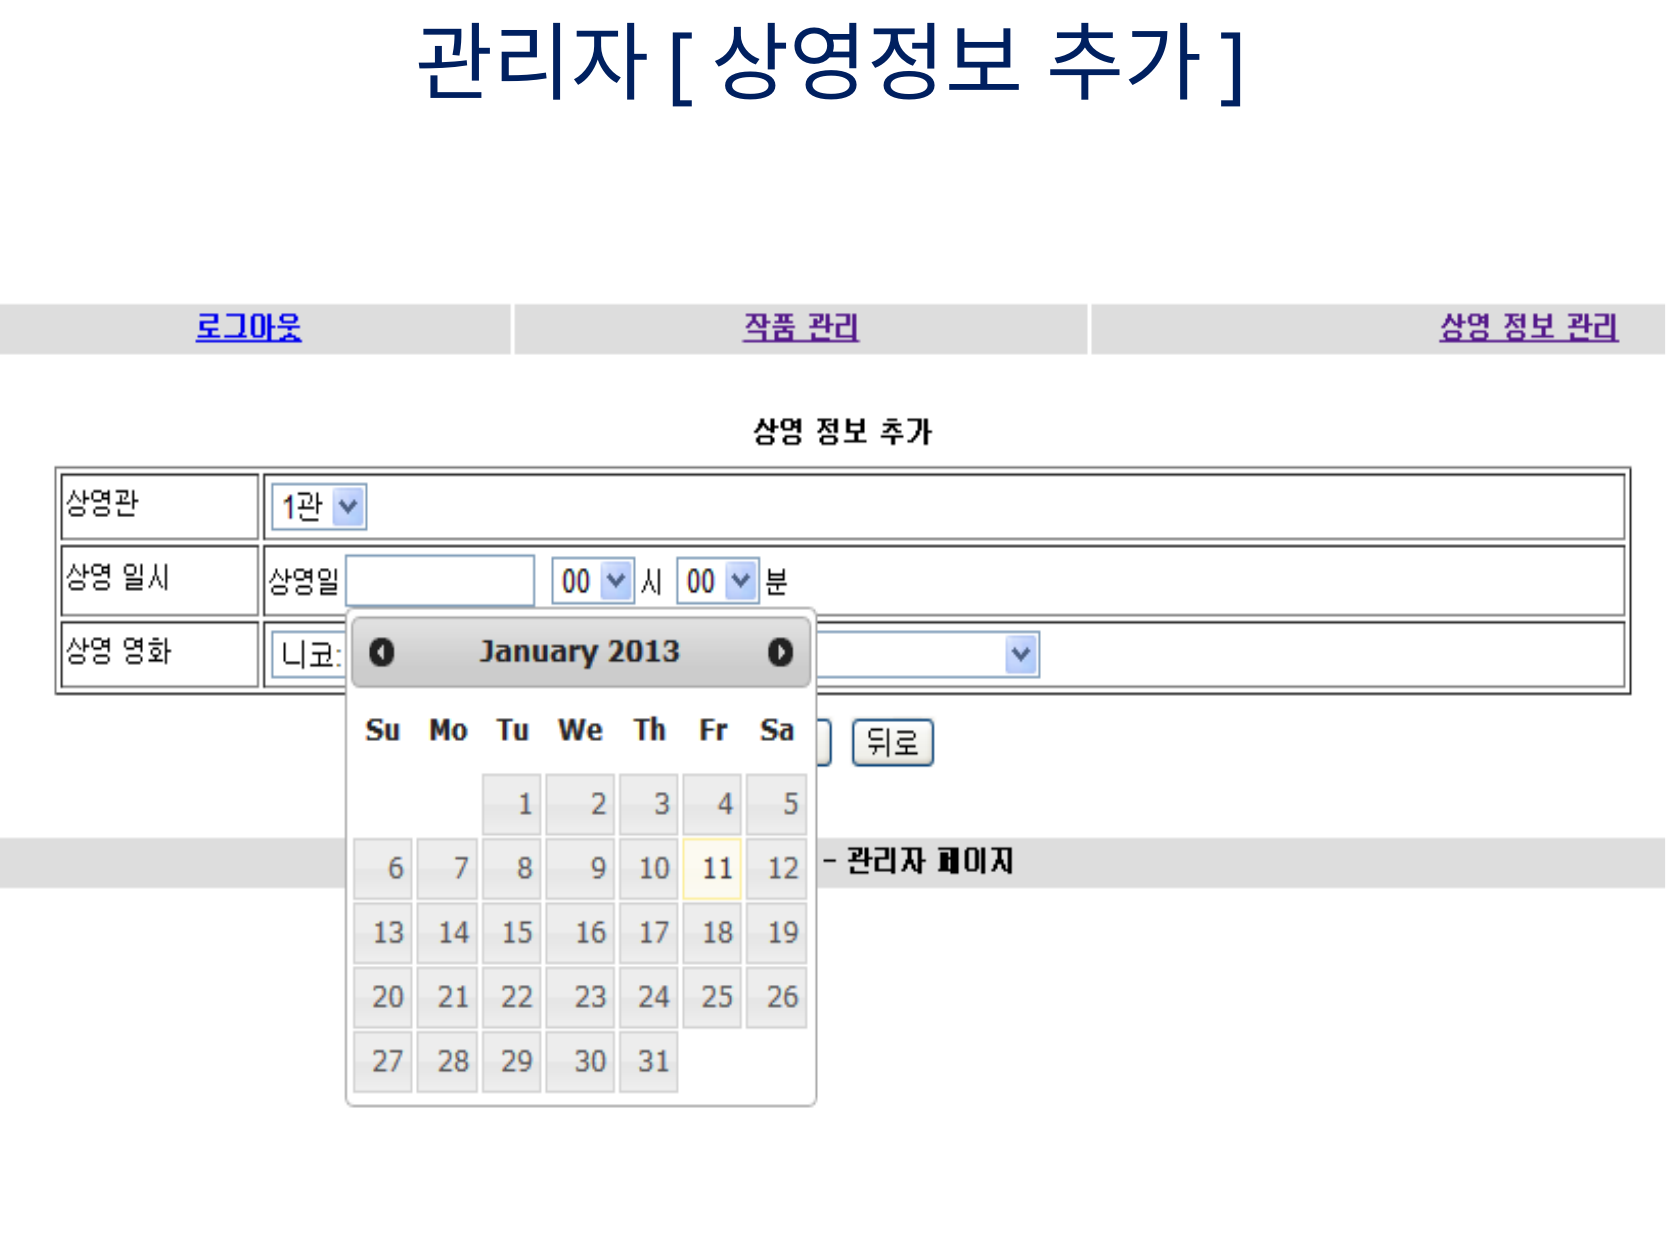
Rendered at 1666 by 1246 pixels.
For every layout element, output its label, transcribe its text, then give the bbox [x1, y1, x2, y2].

title 관리자[상영정보 추가] [82, 0, 1582, 119]
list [0, 212, 1666, 1127]
